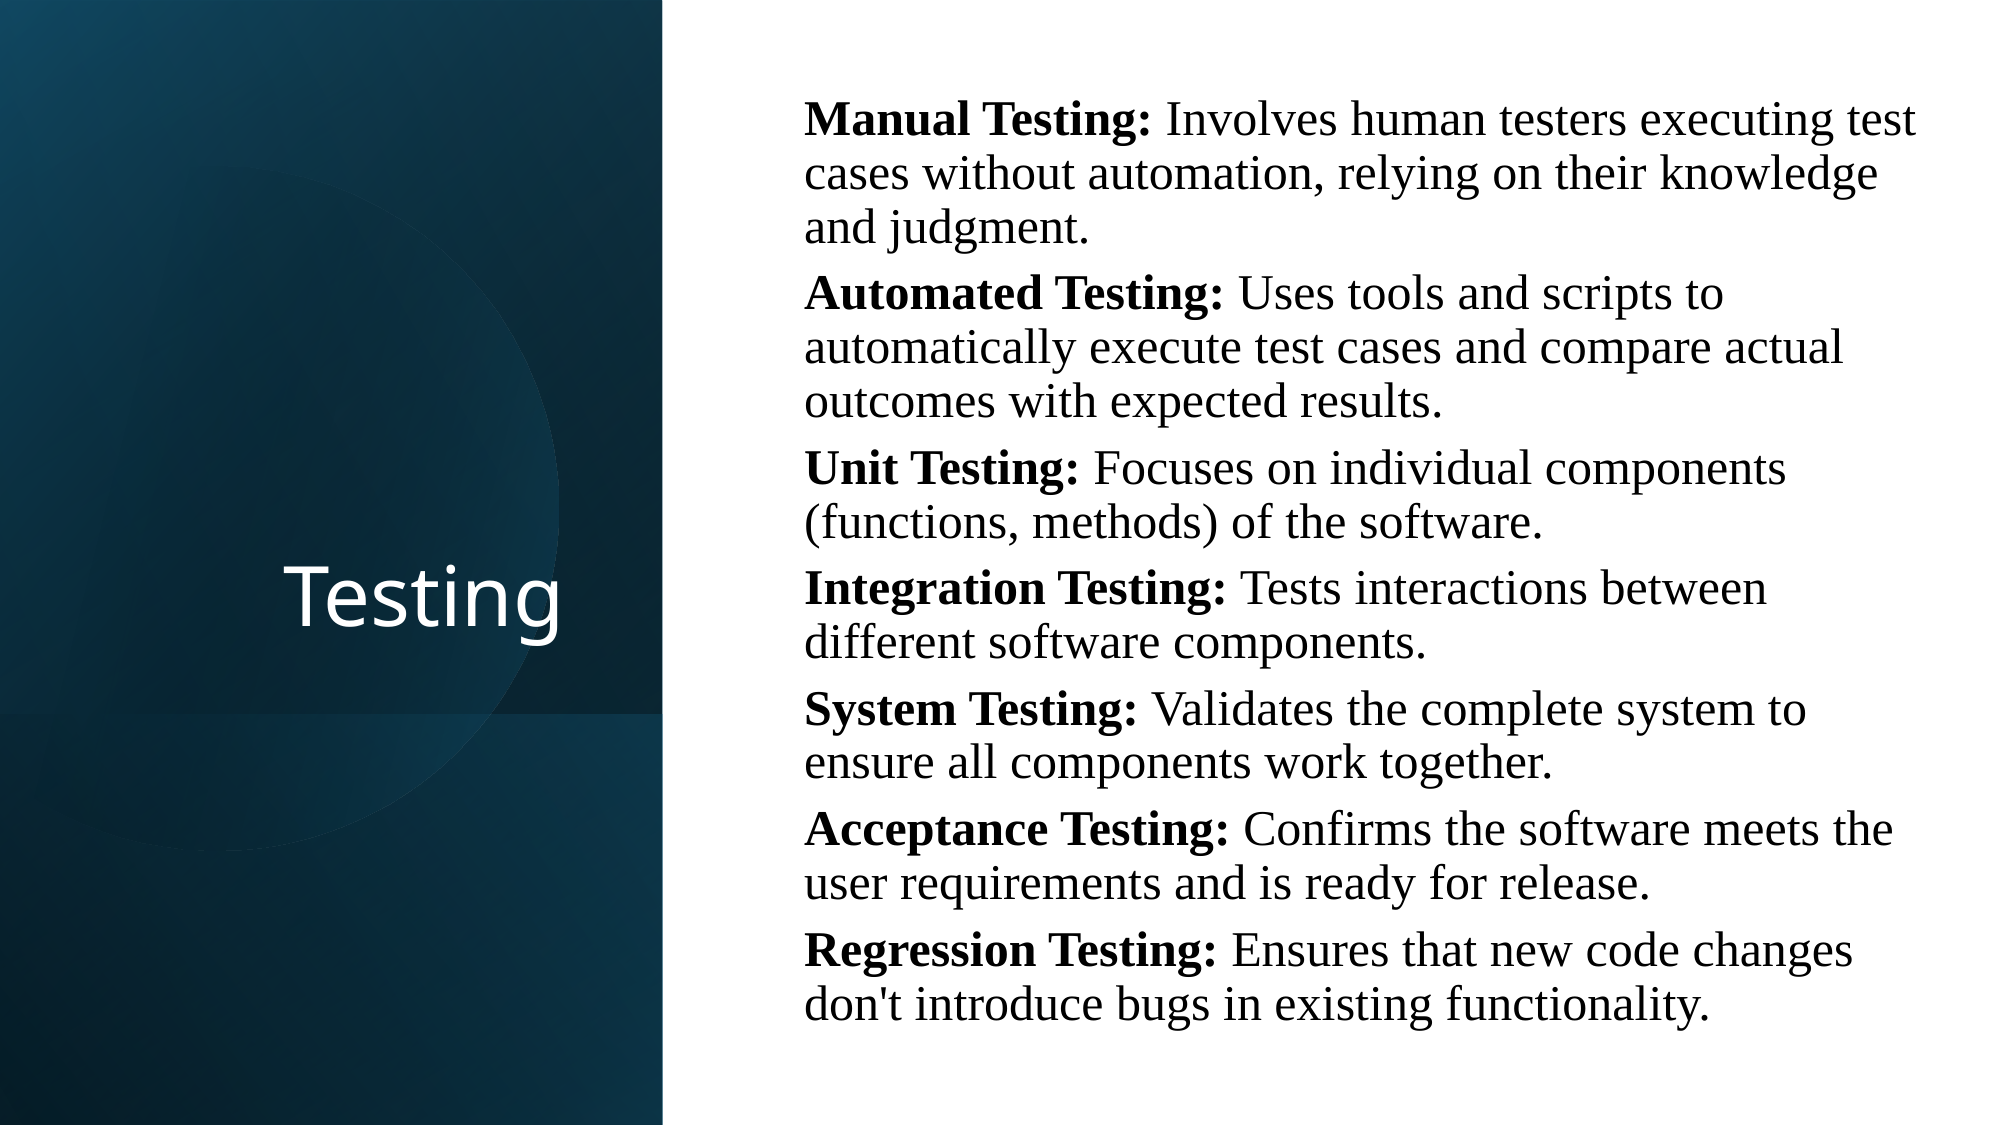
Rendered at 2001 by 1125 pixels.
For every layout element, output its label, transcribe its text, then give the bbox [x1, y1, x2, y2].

list Manual Testing: Involves human testers executing test cases without automation, relying on their knowledge and judgment. Automated Testing: Uses tools and scripts to automatically execute test cases and compare actual outcomes with expected results. Unit Testing: Focuses on individual components (functions, methods) of the software. Integration Testing: Tests interactions between different software components. System Testing: Validates the complete system to ensure all components work together. Acceptance Testing: Confirms the software meets the user requirements and is ready for release. Regression Testing: Ensures that new code changes don't introduce bugs in existing functionality. [789, 106, 1953, 1017]
title Testing [76, 96, 602, 652]
text_box [664, 0, 2000, 1125]
text_box [0, 0, 664, 1125]
